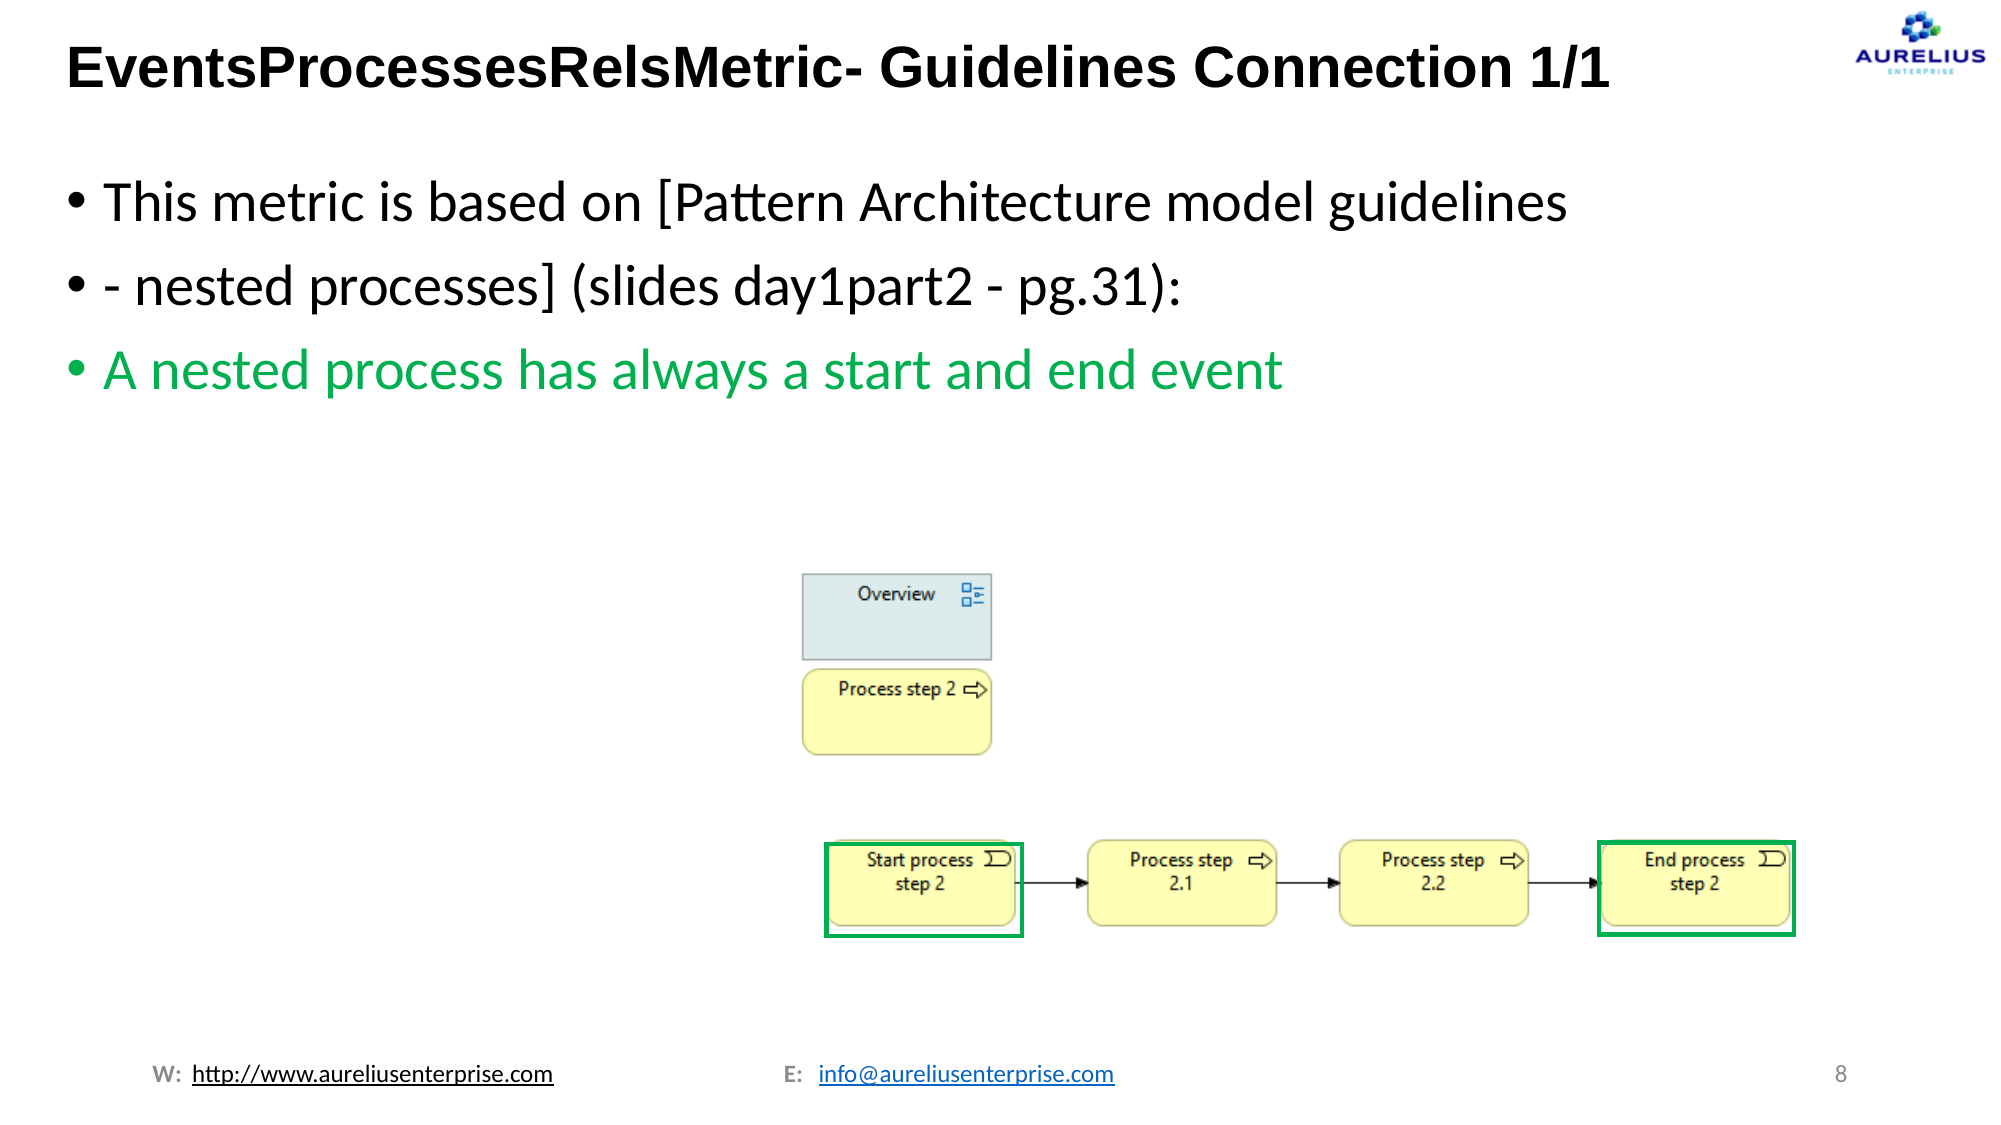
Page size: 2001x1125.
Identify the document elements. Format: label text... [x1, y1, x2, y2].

picture [788, 561, 1805, 942]
picture [1842, 0, 2000, 85]
list This metric is based on [Pattern Architecture model guidelines - nested processes] (slides day1part2 - pg.31): A nested process has always a start and end event [51, 163, 1863, 1013]
slide_number 8 [1412, 1042, 1863, 1103]
title EventsProcessesRelsMetric- Guidelines Connection 1/1 [51, 0, 1842, 137]
slide_number W: [137, 1042, 588, 1103]
footer E: [768, 1042, 1338, 1103]
